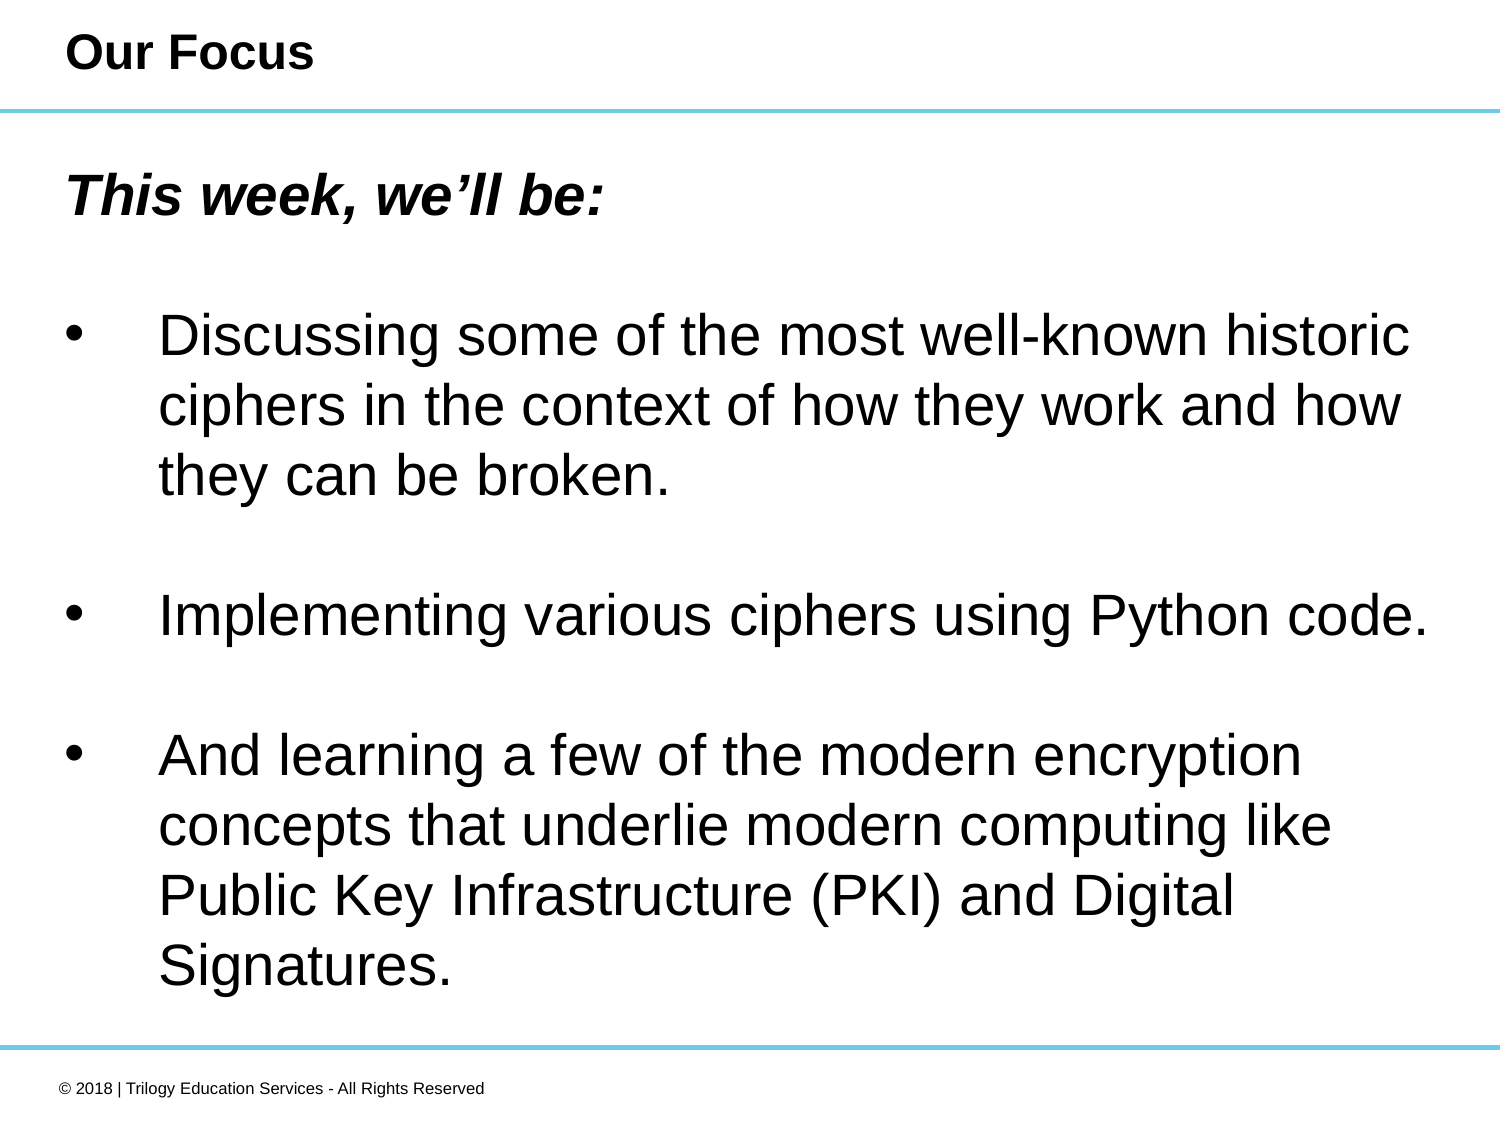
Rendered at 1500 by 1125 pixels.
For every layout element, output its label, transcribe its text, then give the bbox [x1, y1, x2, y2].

text_box This week, we’ll be: Discussing some of the most well-known historic ciphers in the context of how they work and how they can be broken. Implementing various ciphers using Python code. And learning a few of the modern encryption concepts that underlie modern computing like Public Key Infrastructure (PKI) and Digital Signatures. [50, 149, 1450, 1075]
title Our Focus [50, 0, 1488, 108]
